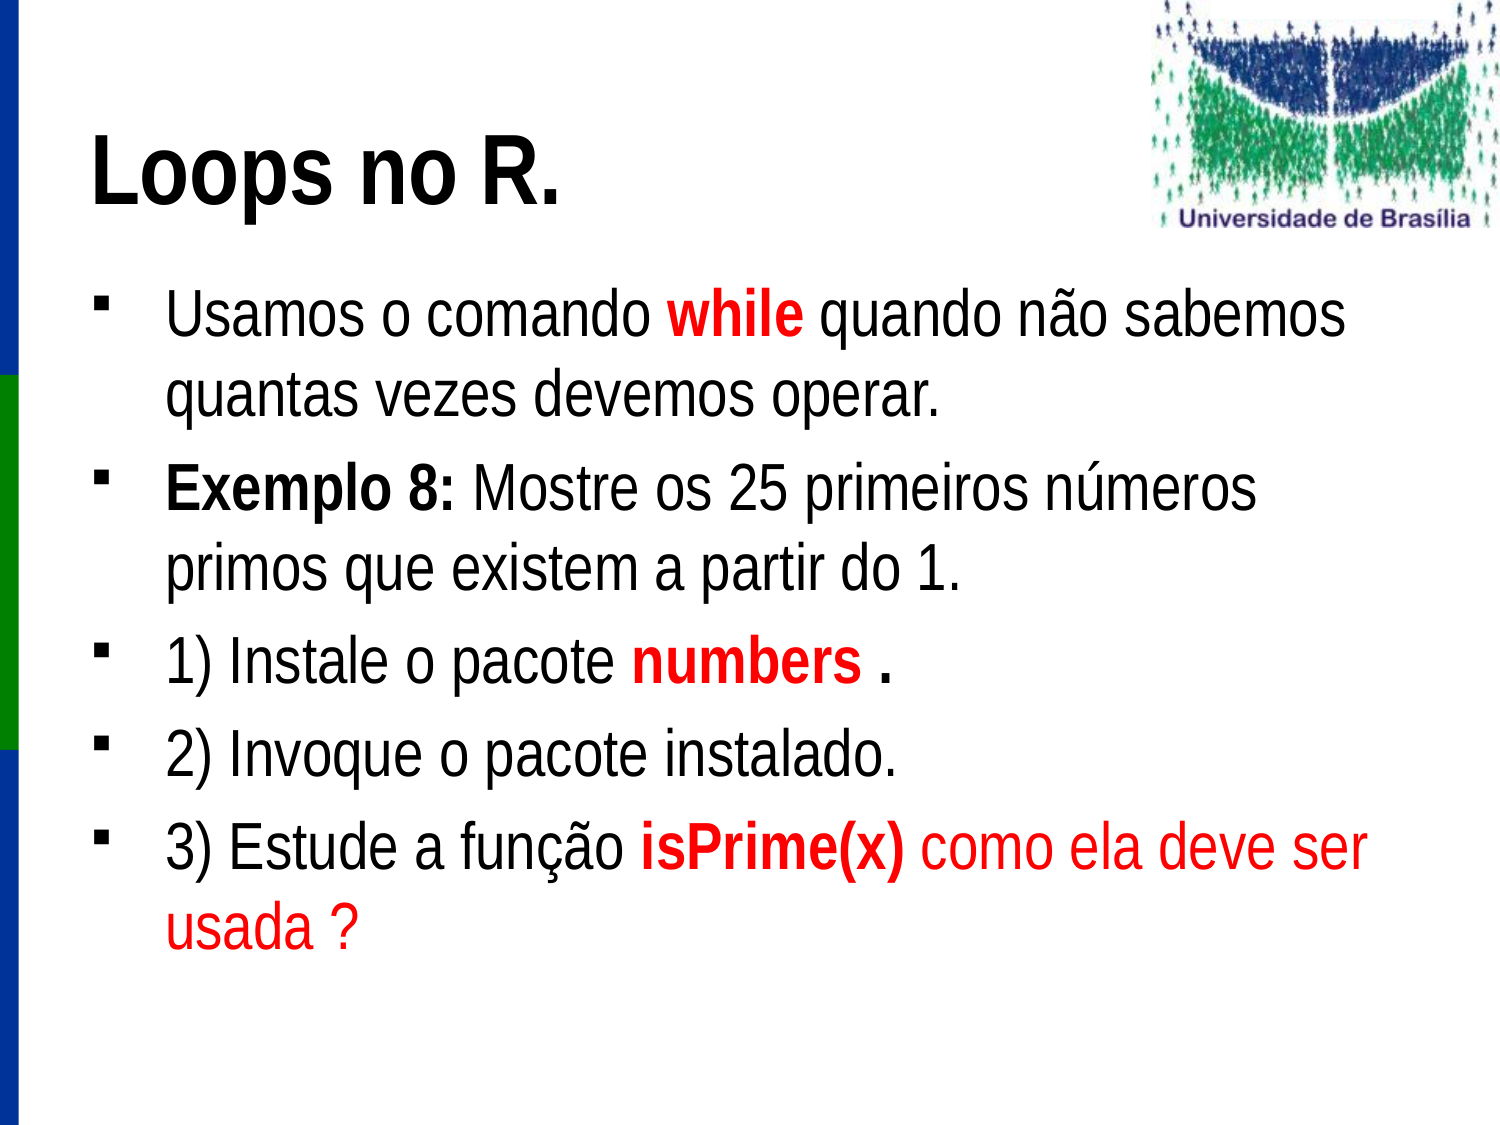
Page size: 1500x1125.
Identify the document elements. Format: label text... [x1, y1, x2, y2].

list Usamos o comando while quando não sabemos quantas vezes devemos operar. Exemplo 8: Mostre os 25 primeiros números primos que existem a partir do 1. 1) Instale o pacote numbers . 2) Invoque o pacote instalado. 3) Estude a função isPrime(x) como ela deve ser usada ? [75, 262, 1425, 1006]
title Loops no R. [75, 45, 1152, 233]
picture [1151, 0, 1500, 228]
